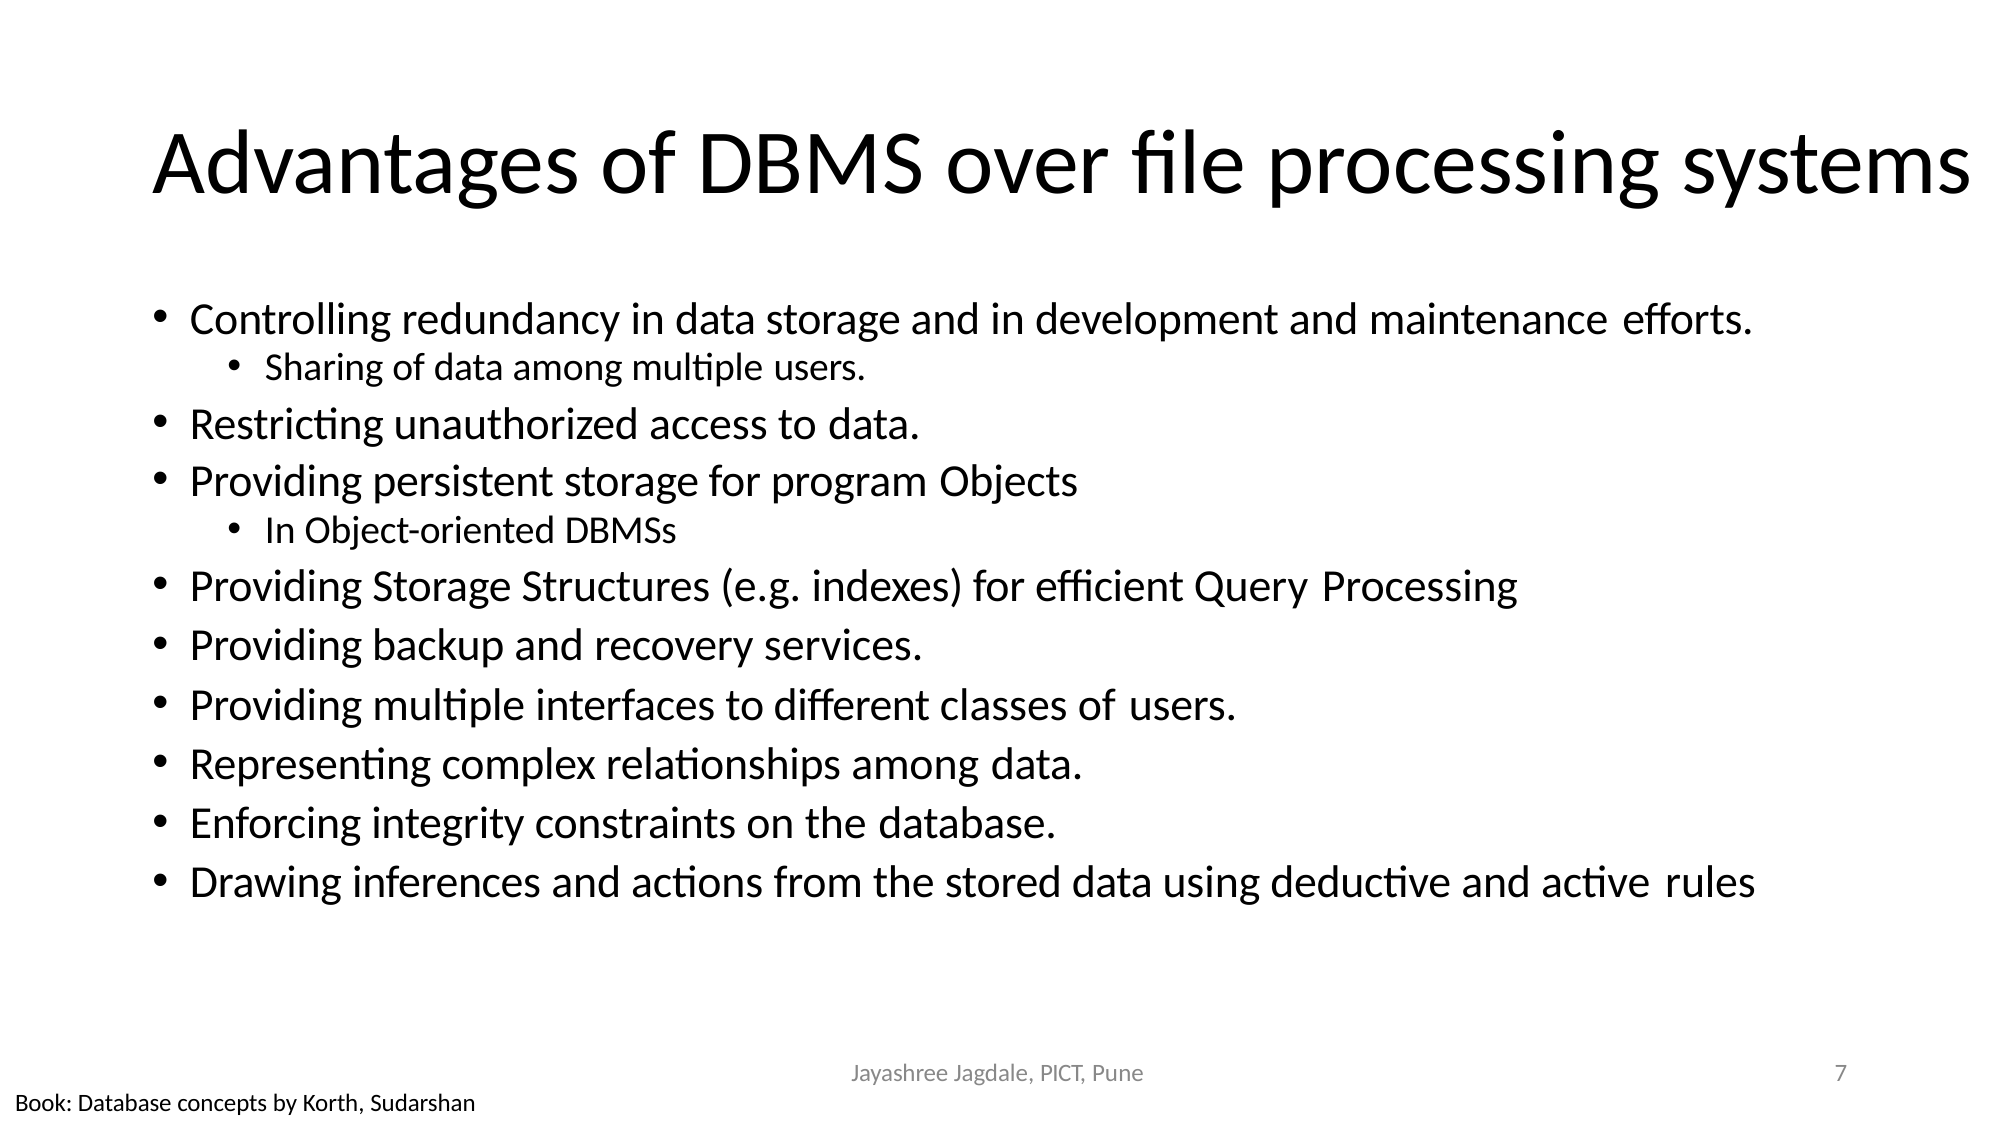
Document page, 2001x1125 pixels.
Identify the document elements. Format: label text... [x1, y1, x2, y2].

text_box <number> [1828, 1060, 1854, 1087]
text_box Advantages of DBMS over file processing systems [150, 99, 1986, 290]
text_box Controlling redundancy in data storage and in development and maintenance efforts. Sharing of data among multiple users. Restricting unauthorized access to data. Providing persistent storage for program Objects In Object-oriented DBMSs Providing Storage Structures (e.g. indexes) for efficient Query Processing Providing backup and recovery services. Providing multiple interfaces to different classes of users. Representing complex relationships among data. Enforcing integrity constraints on the database. Drawing inferences and actions from the stored data using deductive and active rules [150, 288, 1774, 908]
text_box Book: Database concepts by Korth, Sudarshan [12, 1091, 483, 1117]
text_box Jayashree Jagdale, PICT, Pune [849, 1060, 1151, 1087]
